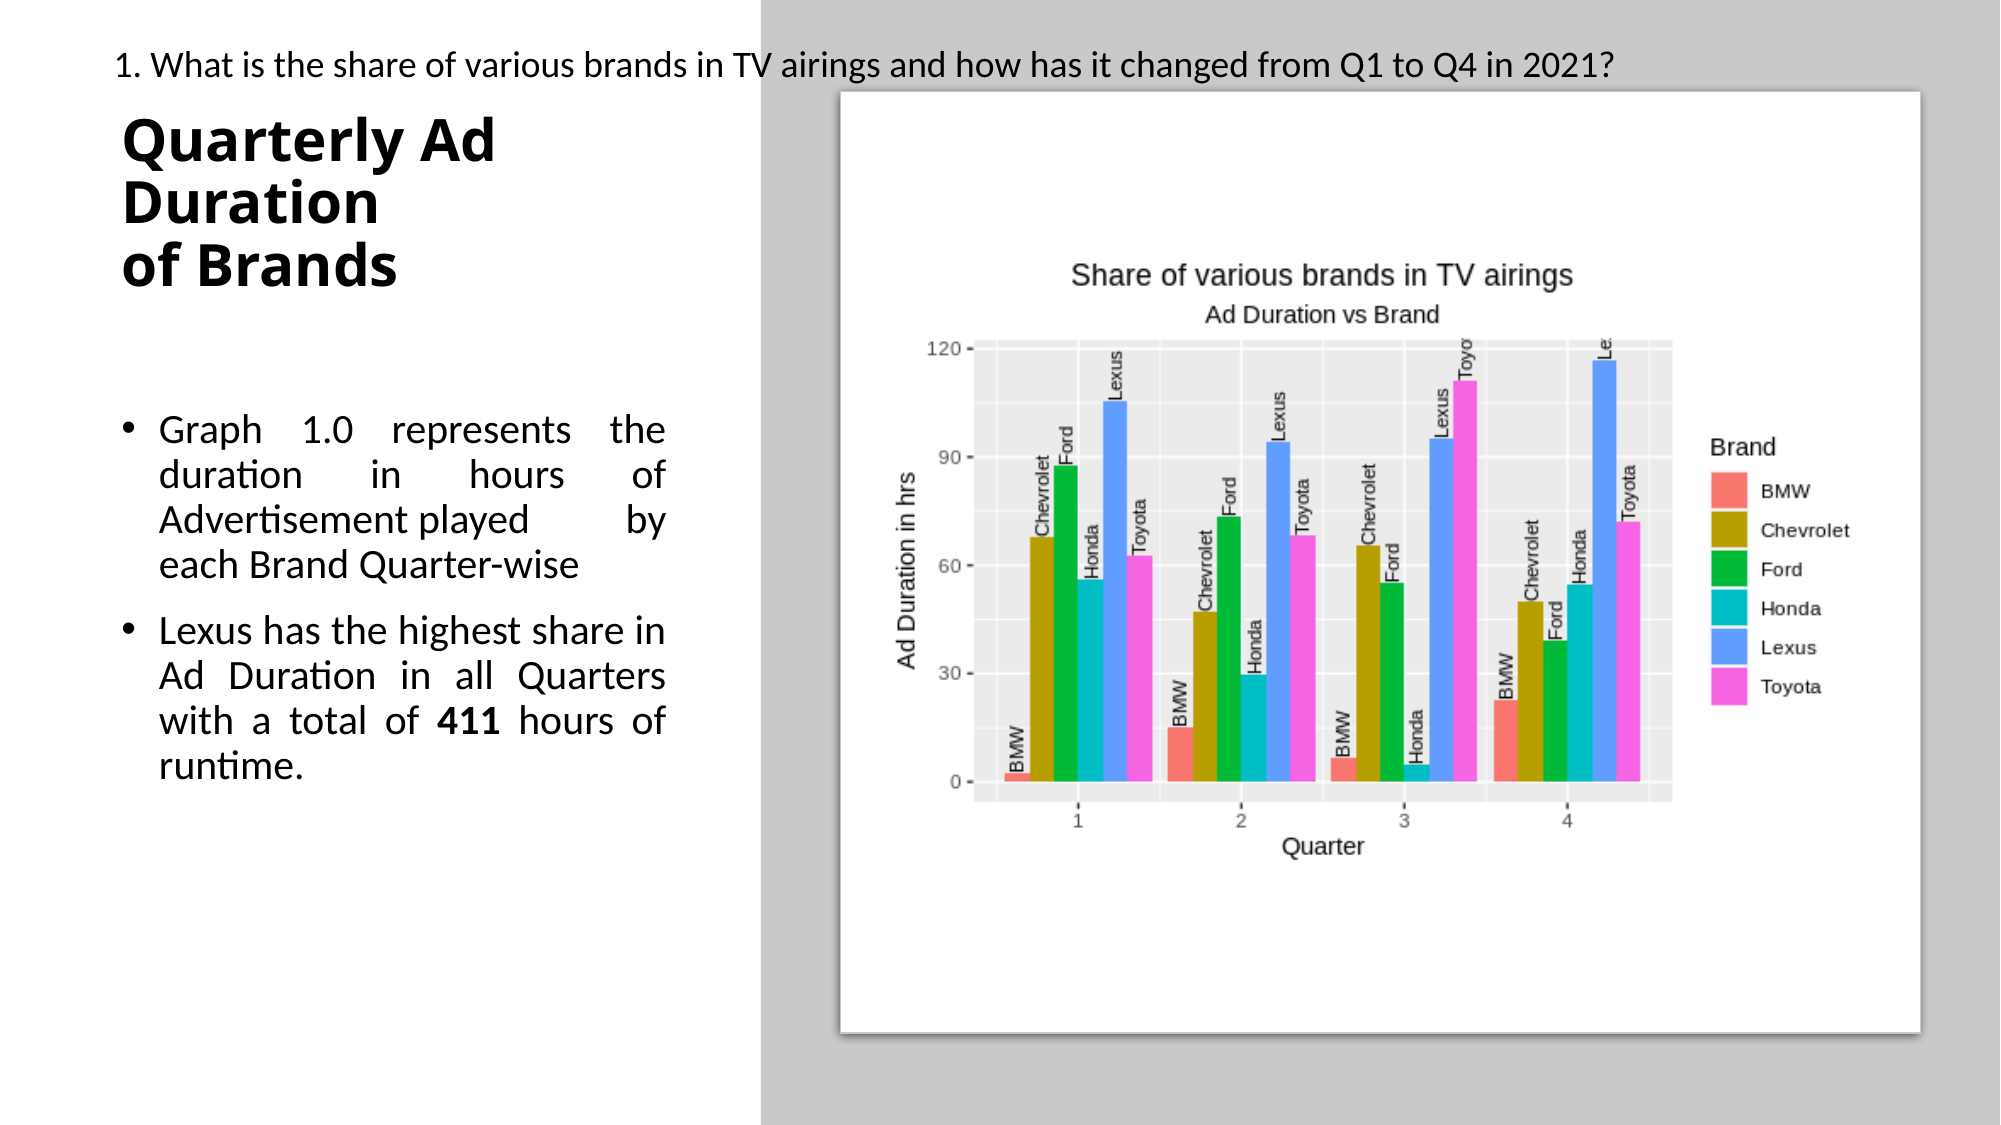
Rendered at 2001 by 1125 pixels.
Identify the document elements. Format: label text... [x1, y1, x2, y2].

text_box [760, 0, 2000, 1125]
list Graph 1.0 represents the duration in hours of Advertisement played by each Brand Quarter-wise Lexus has the highest share in Ad Duration in all Quarters with a total of 411 hours of runtime. [106, 399, 682, 1021]
title Quarterly Ad Duration of Brands [106, 103, 682, 370]
picture [886, 252, 1875, 872]
text_box [839, 90, 1922, 1034]
text_box 1. What is the share of various brands in TV airings and how has it changed from Q1 to Q4 in 2021? [98, 32, 1785, 93]
